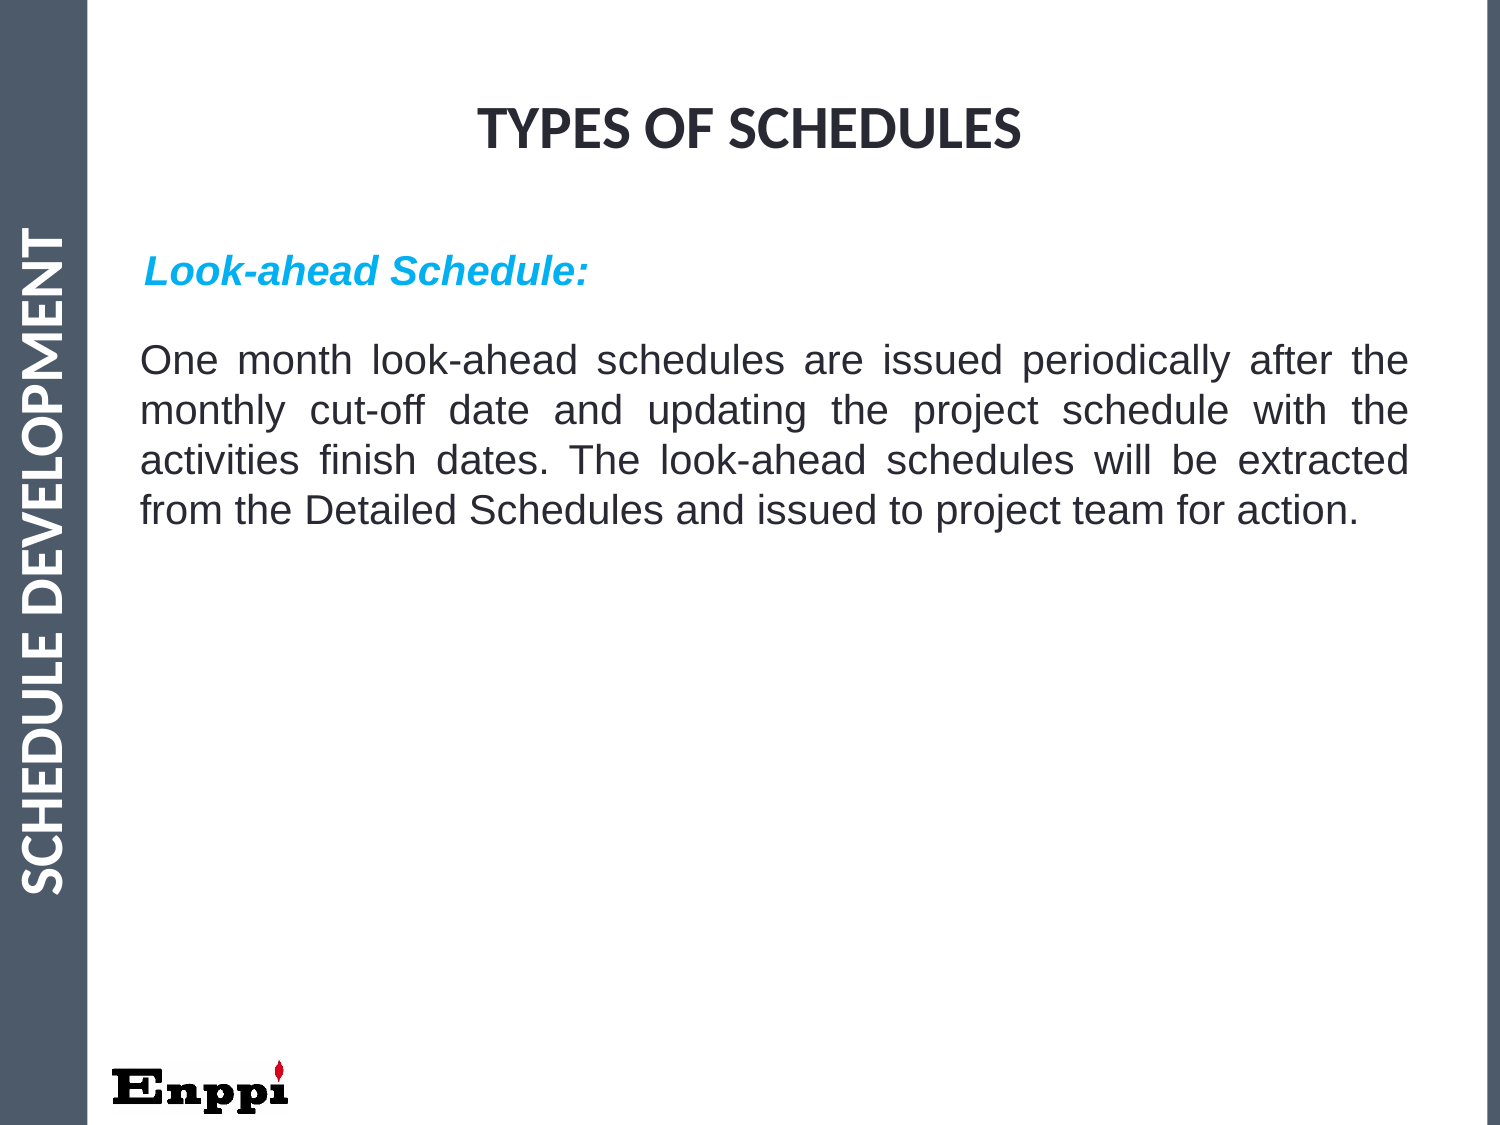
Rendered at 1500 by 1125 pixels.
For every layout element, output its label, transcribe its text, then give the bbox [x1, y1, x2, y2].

text_box One month look-ahead schedules are issued periodically after the monthly cut-off date and updating the project schedule with the activities finish dates. The look-ahead schedules will be extracted from the Detailed Schedules and issued to project team for action. [87, 304, 1425, 1063]
text_box Look-ahead Schedule: [87, 234, 1475, 304]
picture [112, 1063, 288, 1114]
text_box TYPES OF SCHEDULES [85, 87, 1425, 171]
text_box Schedule Development [1, 0, 85, 1125]
